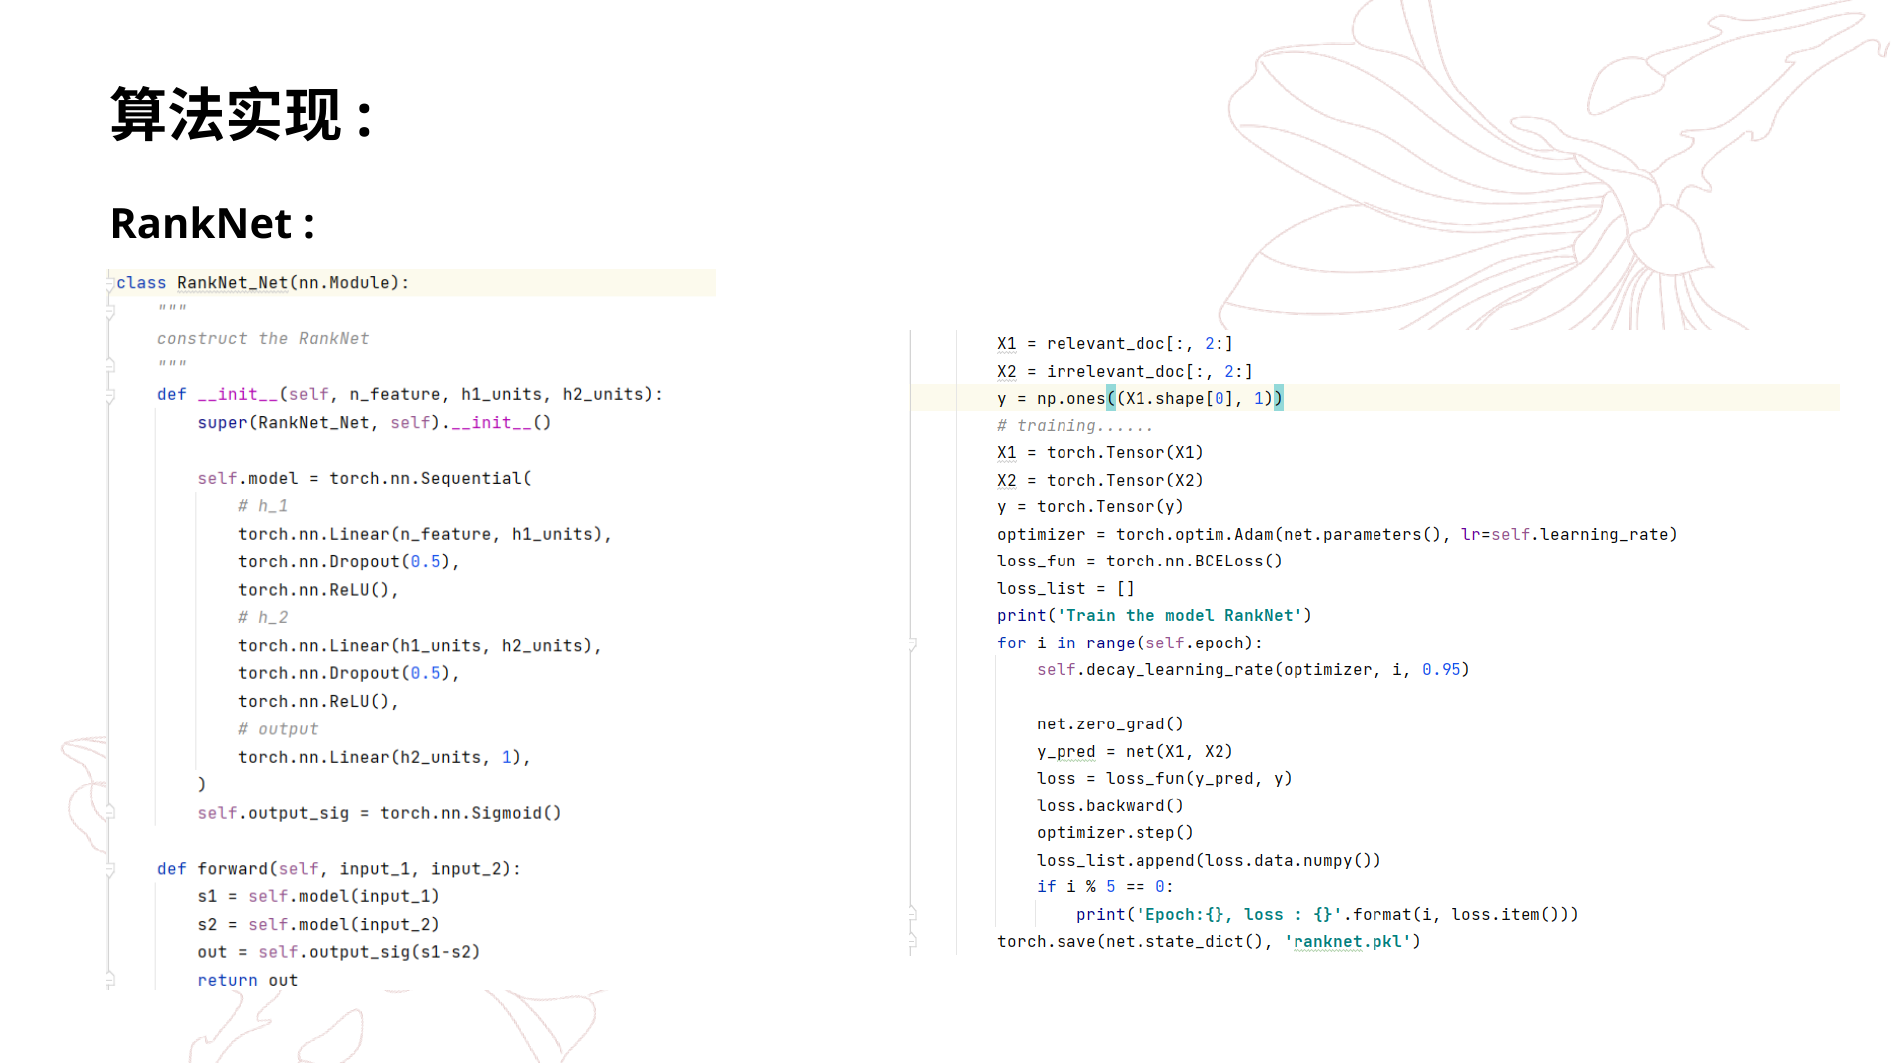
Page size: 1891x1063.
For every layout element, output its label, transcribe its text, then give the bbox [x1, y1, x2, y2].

text_box RankNet : [94, 188, 1595, 254]
picture [909, 330, 1840, 957]
picture [106, 269, 716, 991]
text_box 算法实现: [94, 70, 863, 156]
